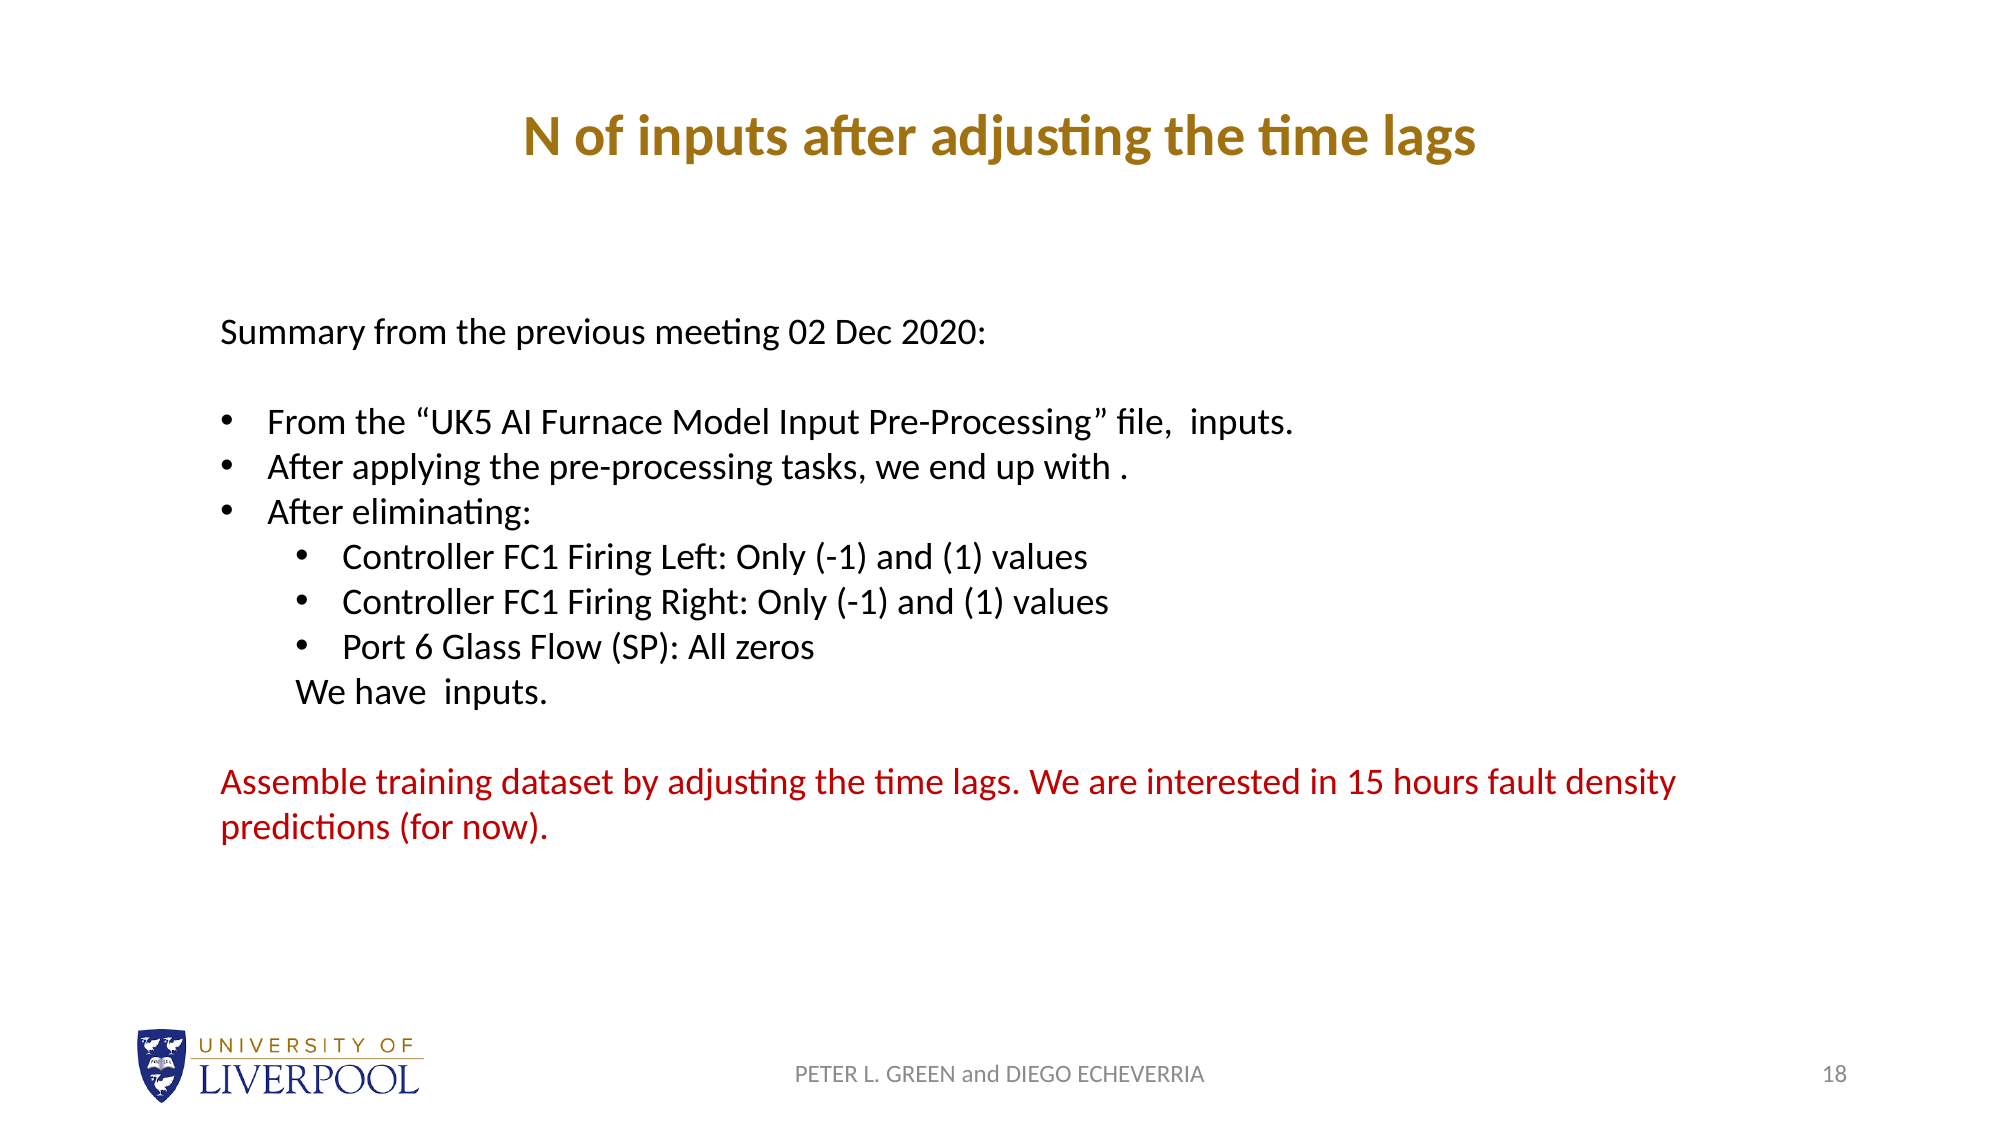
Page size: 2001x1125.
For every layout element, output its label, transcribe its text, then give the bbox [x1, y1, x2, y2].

slide_number 18 [1412, 1042, 1863, 1103]
title N of inputs after adjusting the time lags [137, 59, 1863, 215]
picture [137, 1029, 424, 1103]
footer PETER L. GREEN and DIEGO ECHEVERRIA [662, 1042, 1338, 1103]
